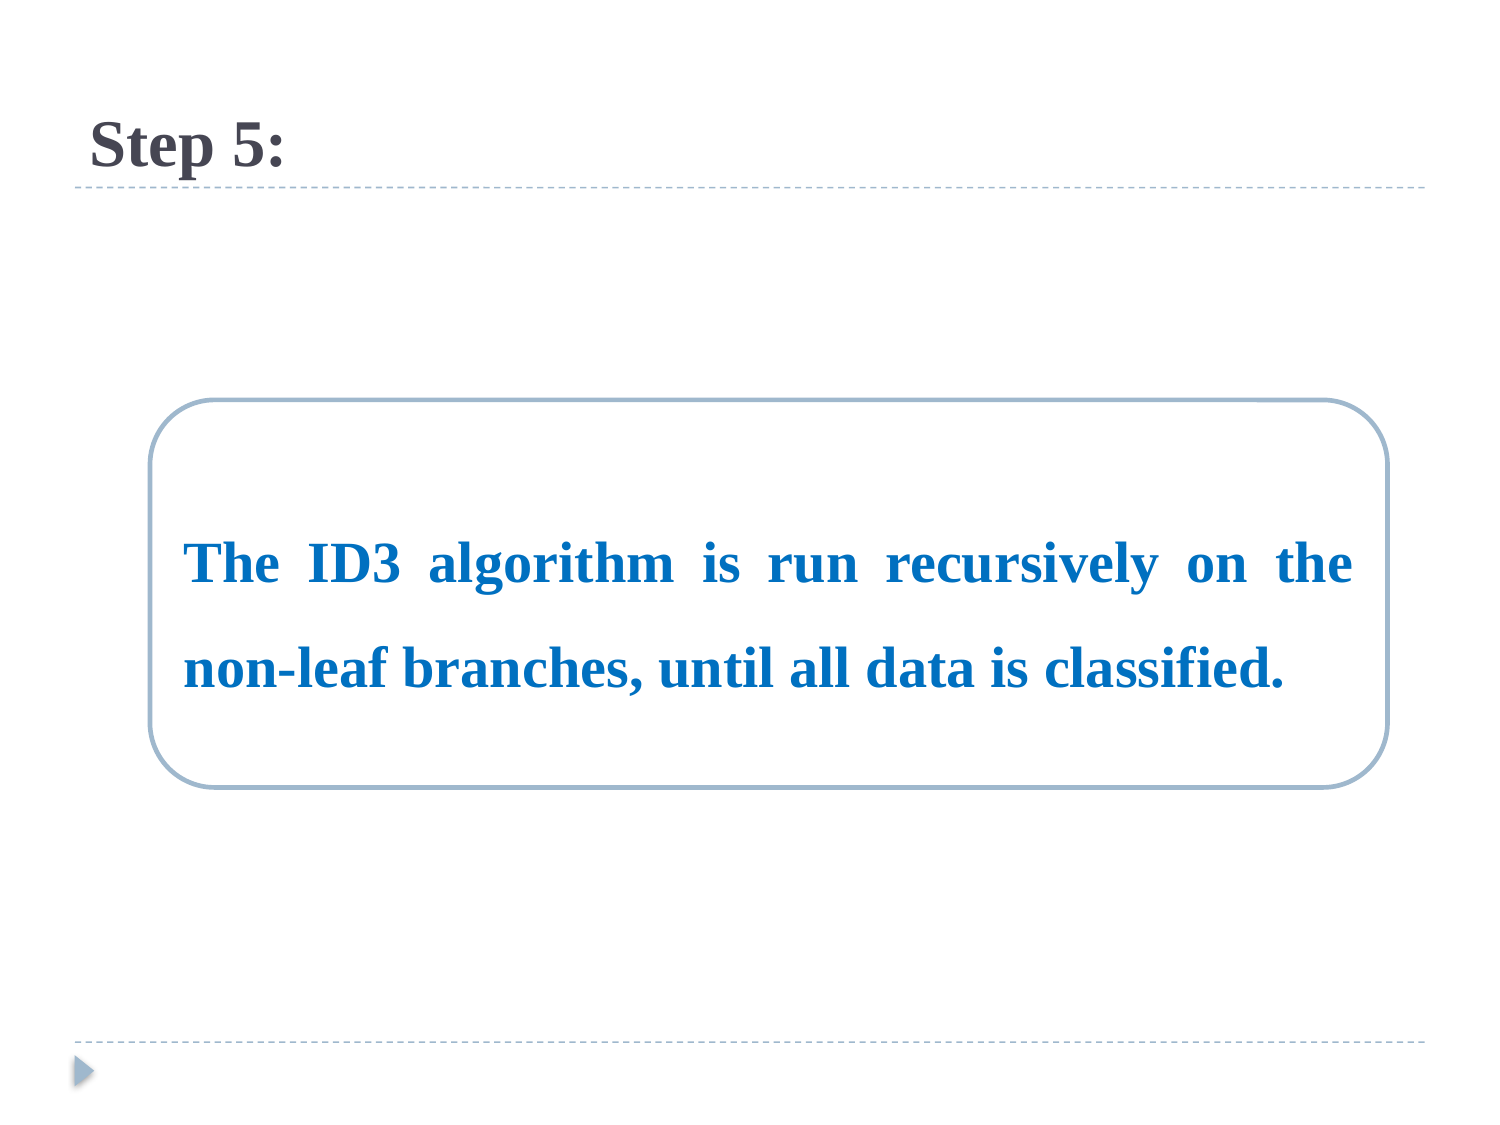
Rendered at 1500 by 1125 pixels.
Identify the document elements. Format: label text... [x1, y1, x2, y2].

title Step 5: [75, 24, 1425, 188]
text_box The ID3 algorithm is run recursively on the non-leaf branches, until all data is classified. [148, 398, 1390, 790]
